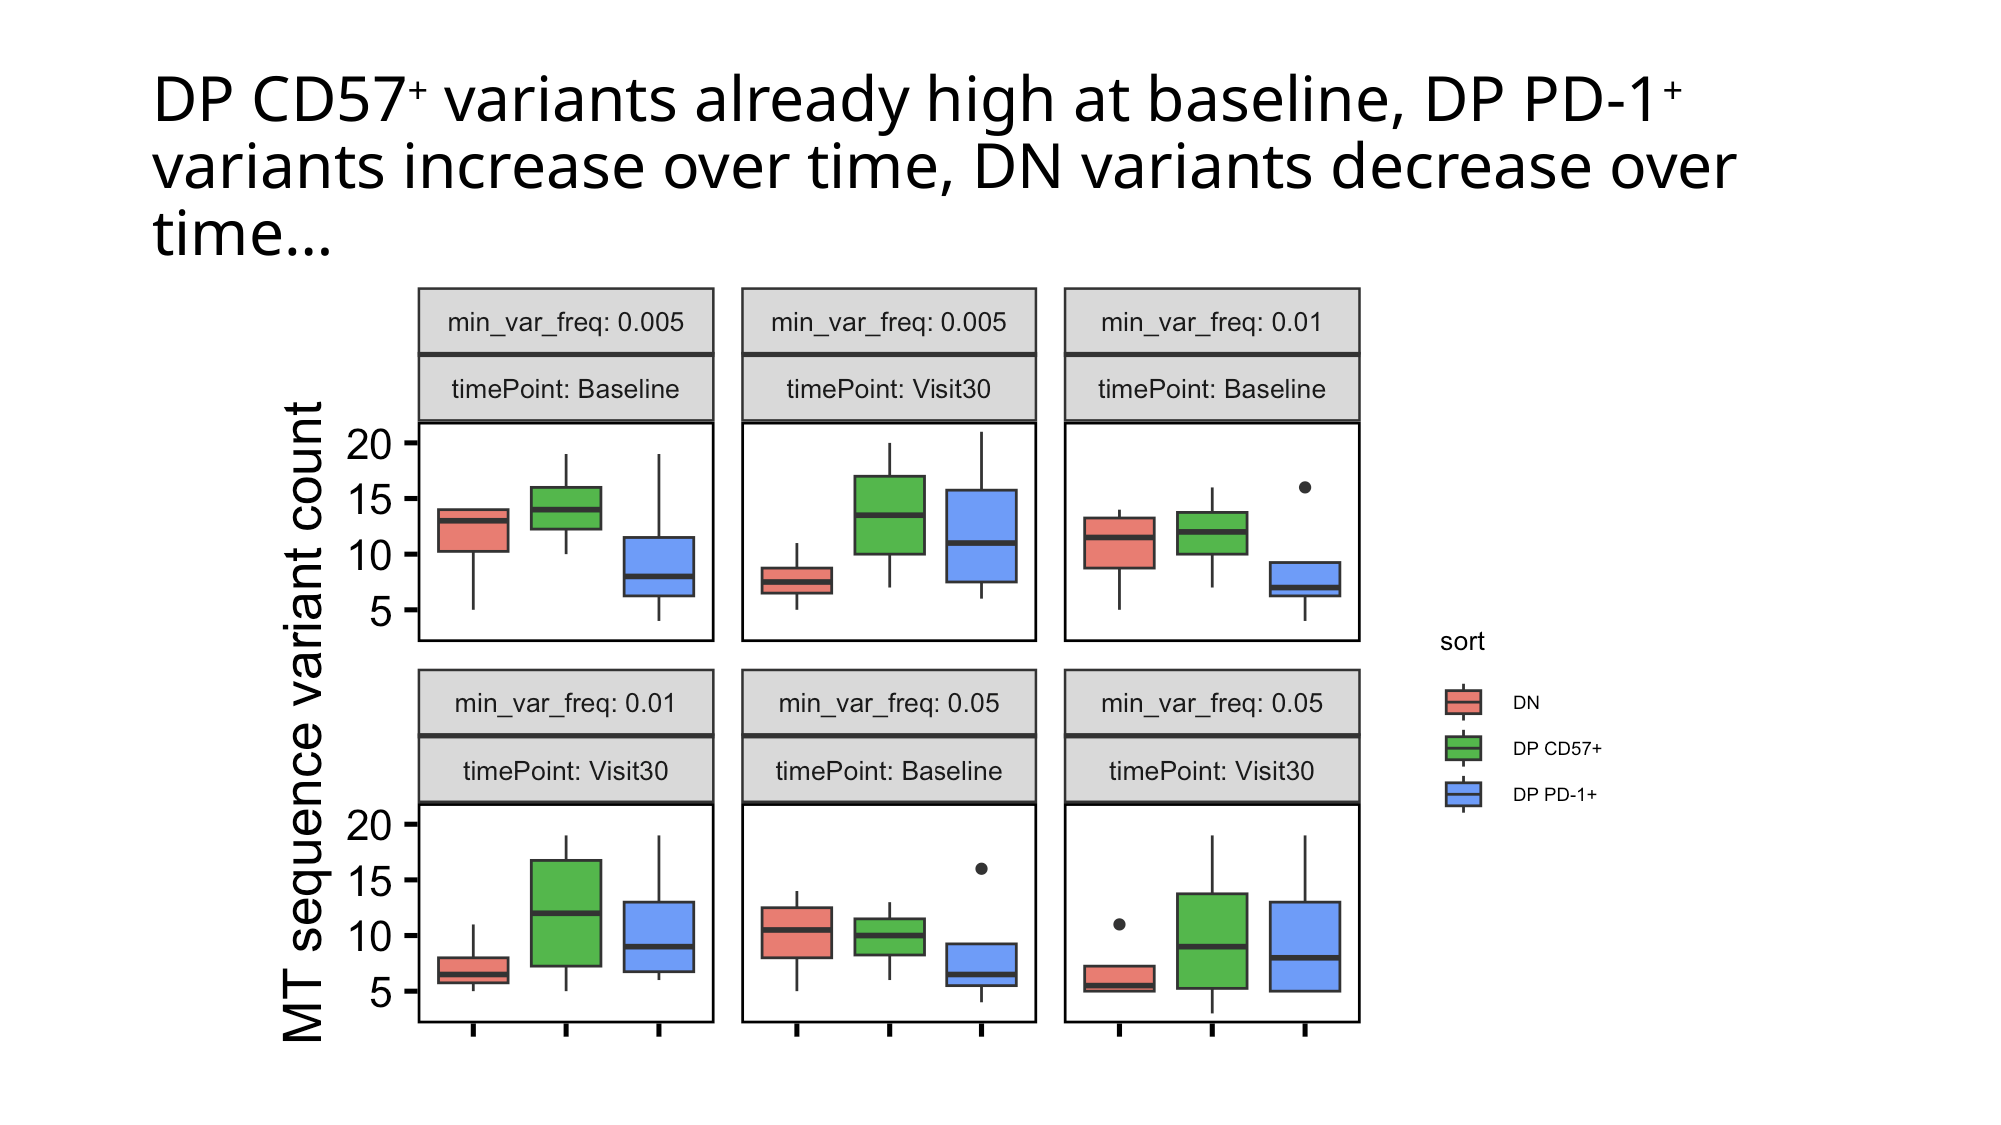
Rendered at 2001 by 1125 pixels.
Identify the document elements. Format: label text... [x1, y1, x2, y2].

picture [261, 264, 1610, 1125]
title DP CD57+ variants already high at baseline, DP PD-1+ variants increase over time, DN variants decrease over time… [137, 59, 1863, 278]
